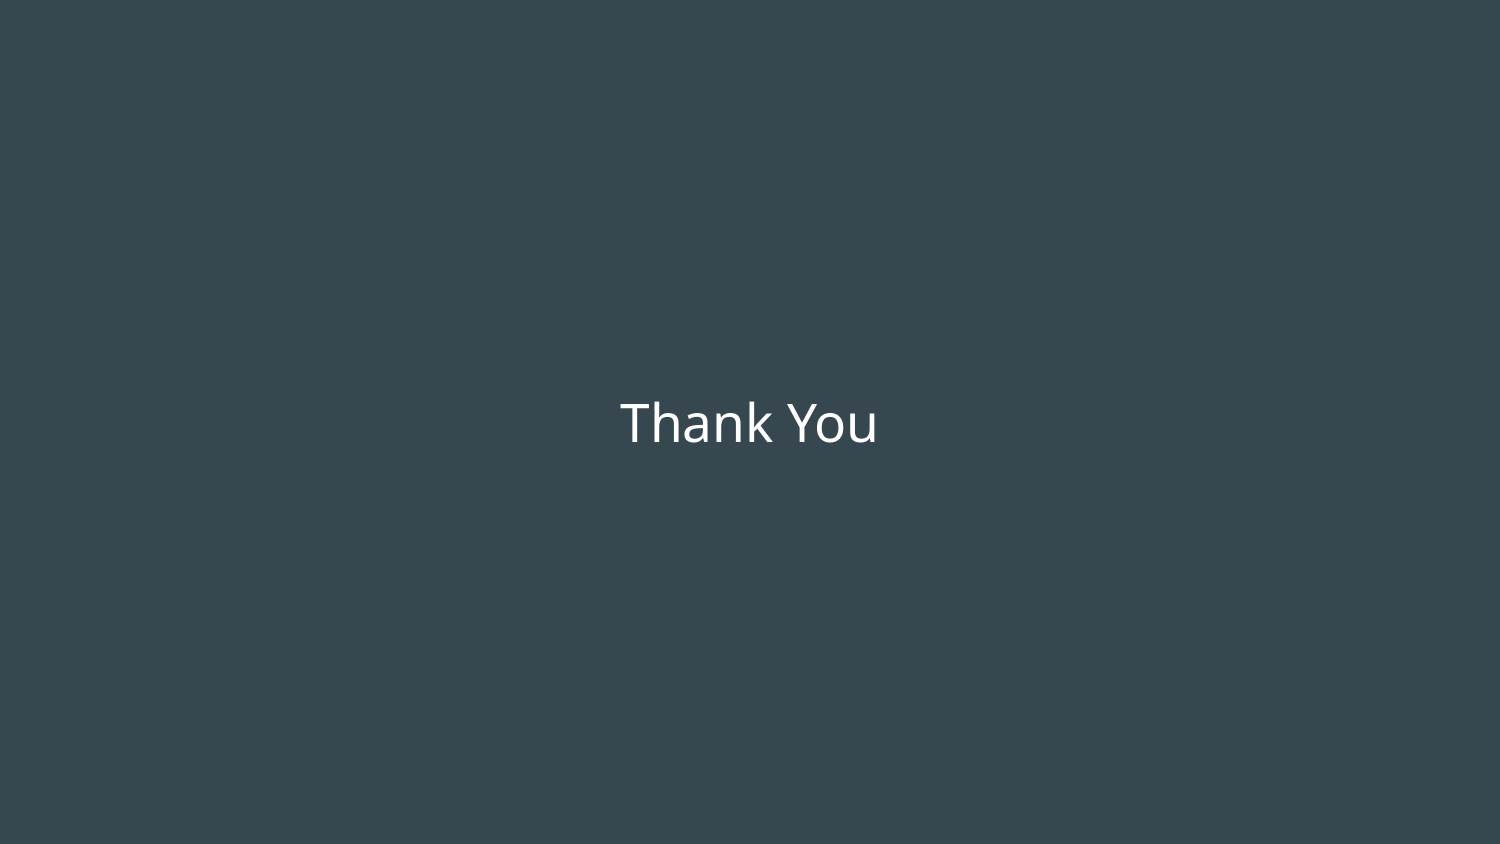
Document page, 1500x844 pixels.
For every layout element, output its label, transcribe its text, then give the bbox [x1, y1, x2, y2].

title Thank You [51, 374, 1449, 469]
